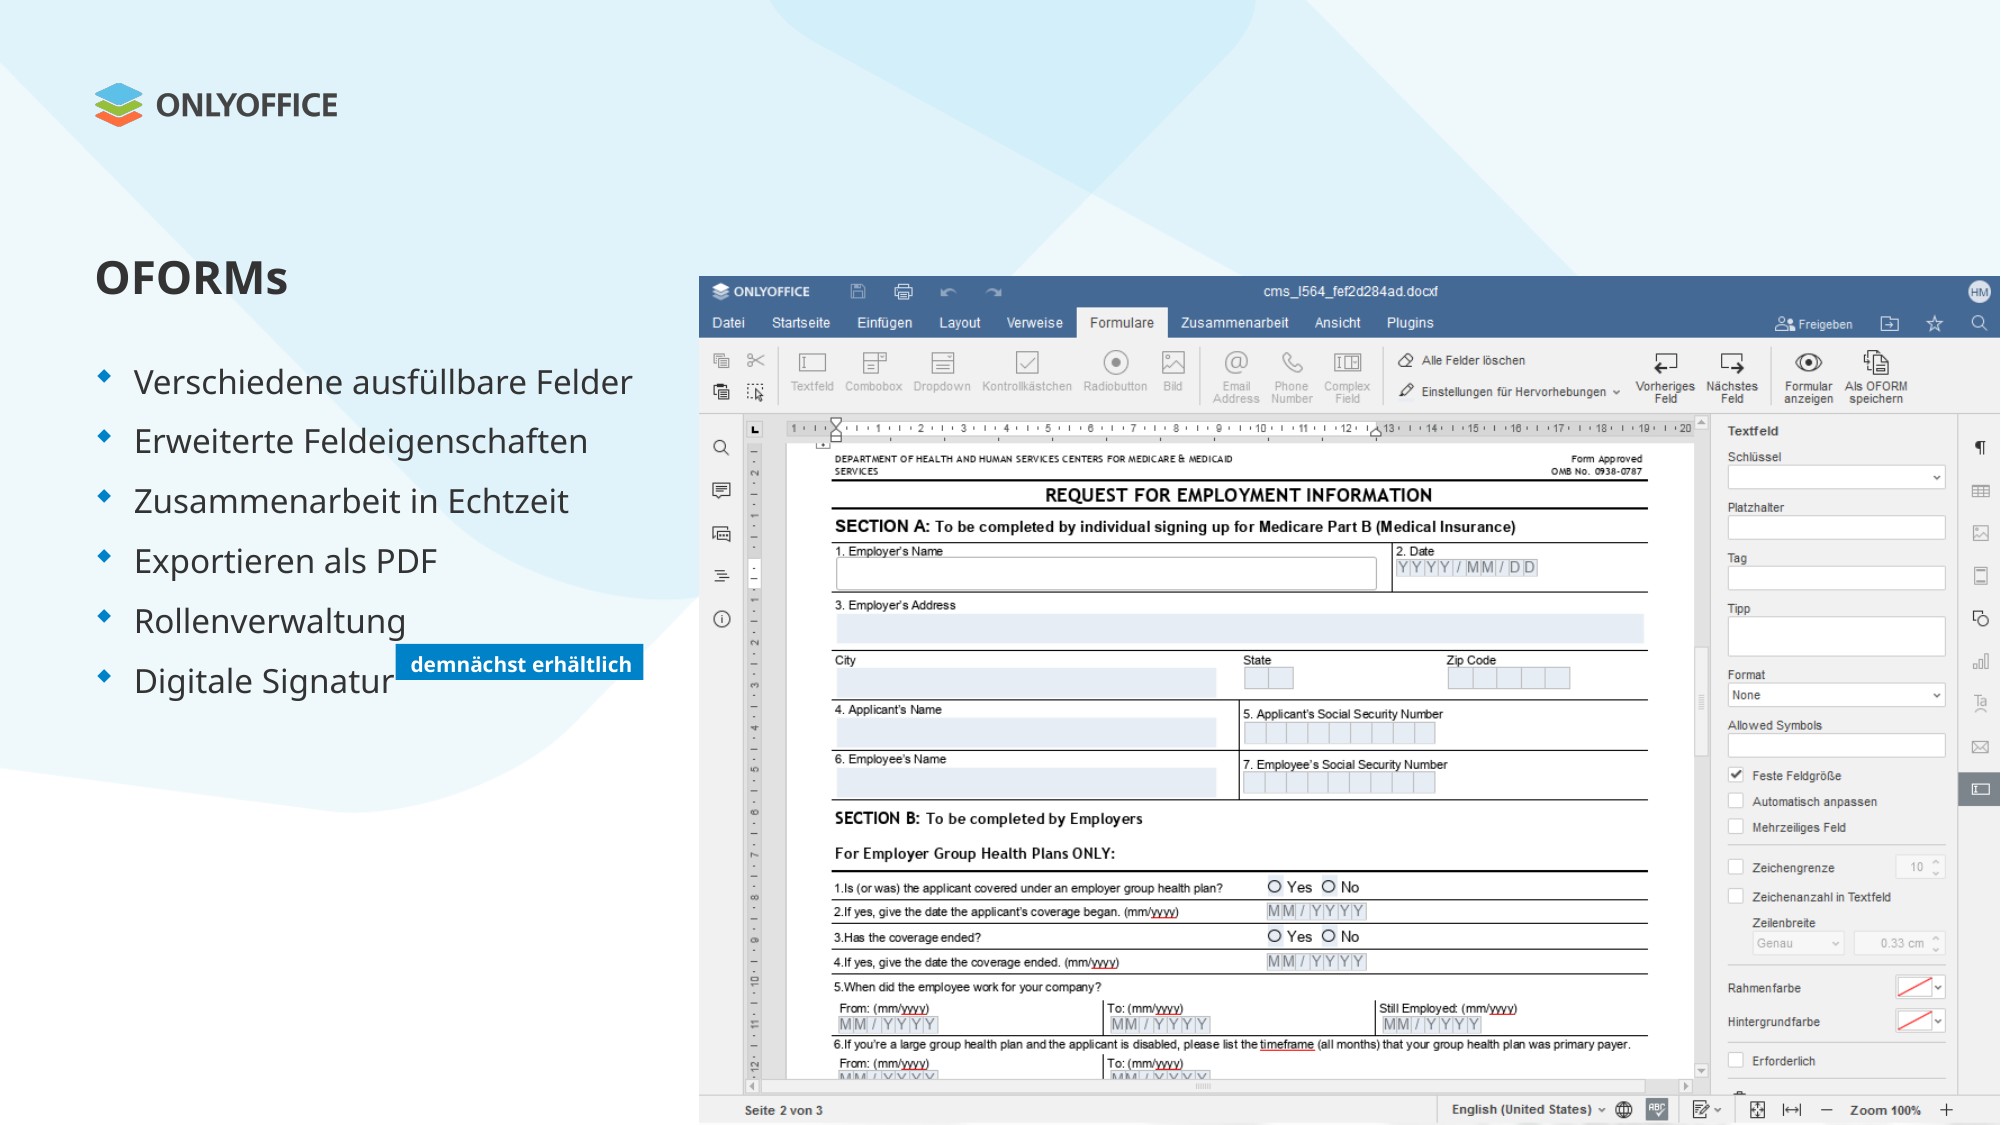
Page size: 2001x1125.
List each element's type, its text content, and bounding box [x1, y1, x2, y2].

text_box OFORMs [79, 241, 953, 312]
text_box Verschiedene ausfüllbare Felder Erweiterte Feldeigenschaften Zusammenarbeit in Echtzeit Exportieren als PDF Rollenverwaltung Digitale Signatur [79, 333, 690, 889]
picture [0, 0, 2001, 1125]
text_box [395, 643, 661, 684]
